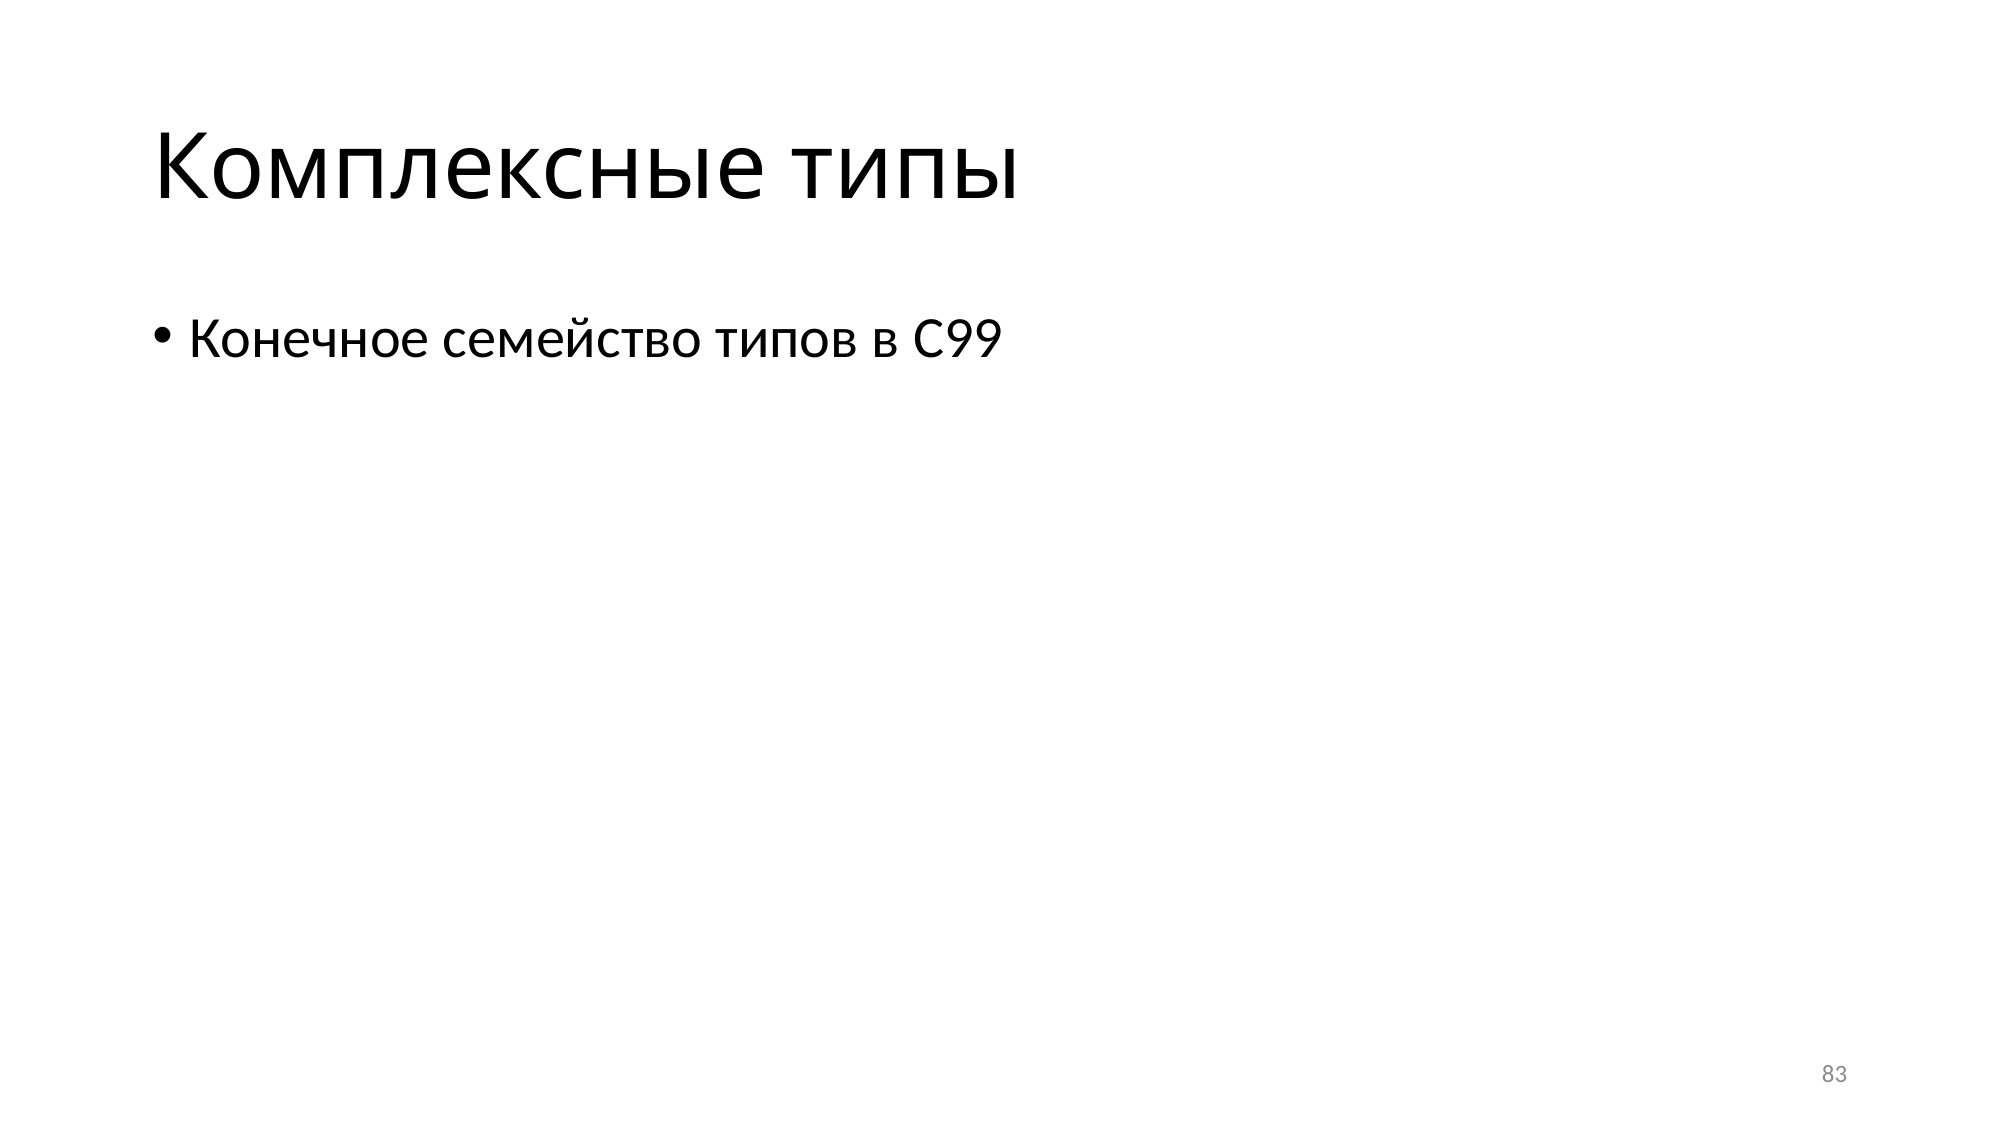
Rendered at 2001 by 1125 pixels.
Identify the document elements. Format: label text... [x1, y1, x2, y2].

title Комплексные типы [137, 59, 1863, 278]
list Конечное семейство типов в C99 Множество значений комплексного типа является подмножеством комплексных чисел, содержащим ноль 0  complex float  complex double  complex long double Набор операций см. на слайде про целые типы [137, 299, 1863, 1014]
slide_number 83 [1412, 1042, 1863, 1103]
